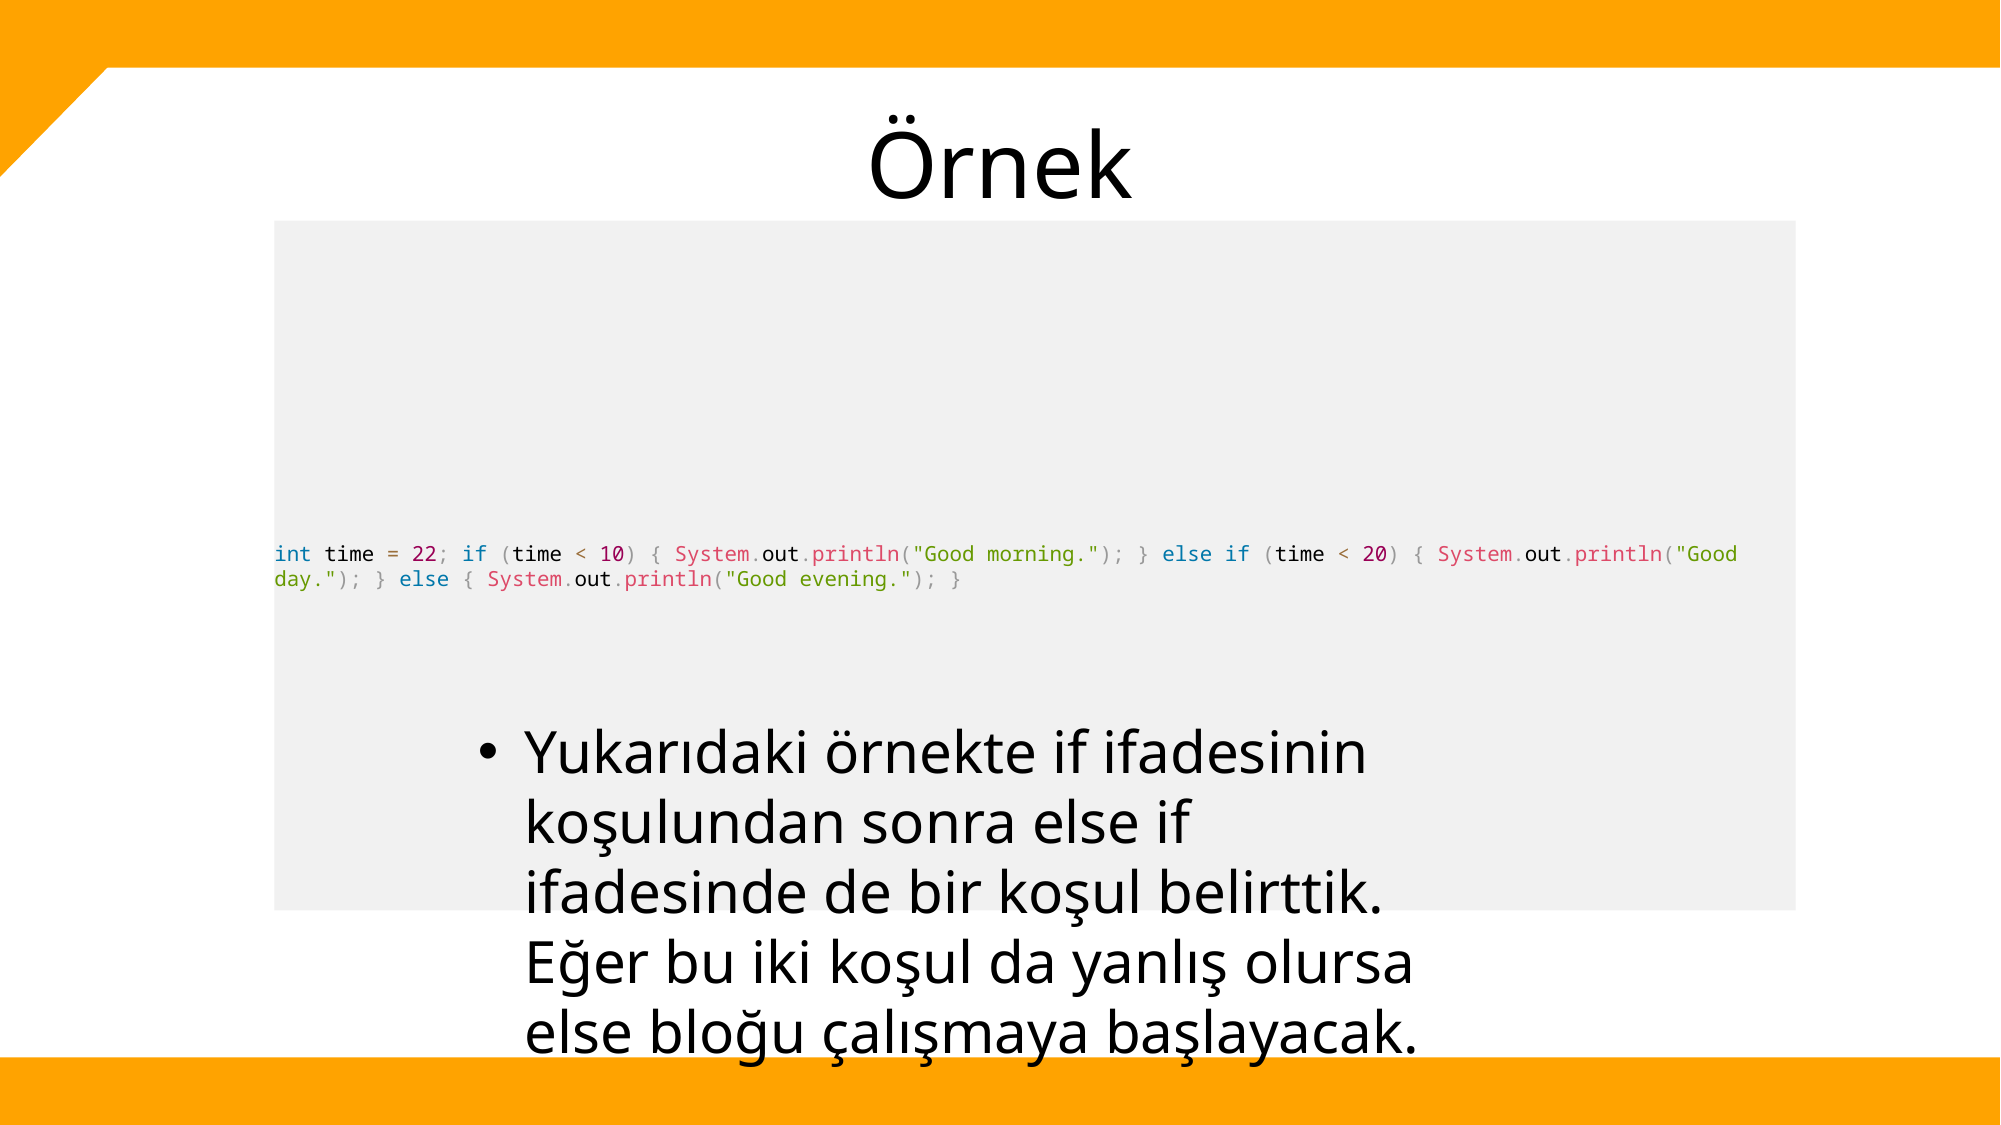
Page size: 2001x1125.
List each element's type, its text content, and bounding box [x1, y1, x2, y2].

title Örnek [137, 69, 1863, 278]
text_box Yukarıdaki örnekte if ifadesinin koşulundan sonra else if ifadesinde de bir koşul belirttik. Eğer bu iki koşul da yanlış olursa else bloğu çalışmaya başlayacak. [463, 707, 1463, 1073]
text_box [0, 0, 176, 179]
list int time = 22; if (time < 10) { System.out.println("Good morning."); } else if (time < 20) { System.out.println("Good day."); } else { System.out.println("Good evening."); } [274, 220, 1796, 911]
text_box [0, 1056, 2000, 1125]
text_box [109, 0, 2000, 69]
